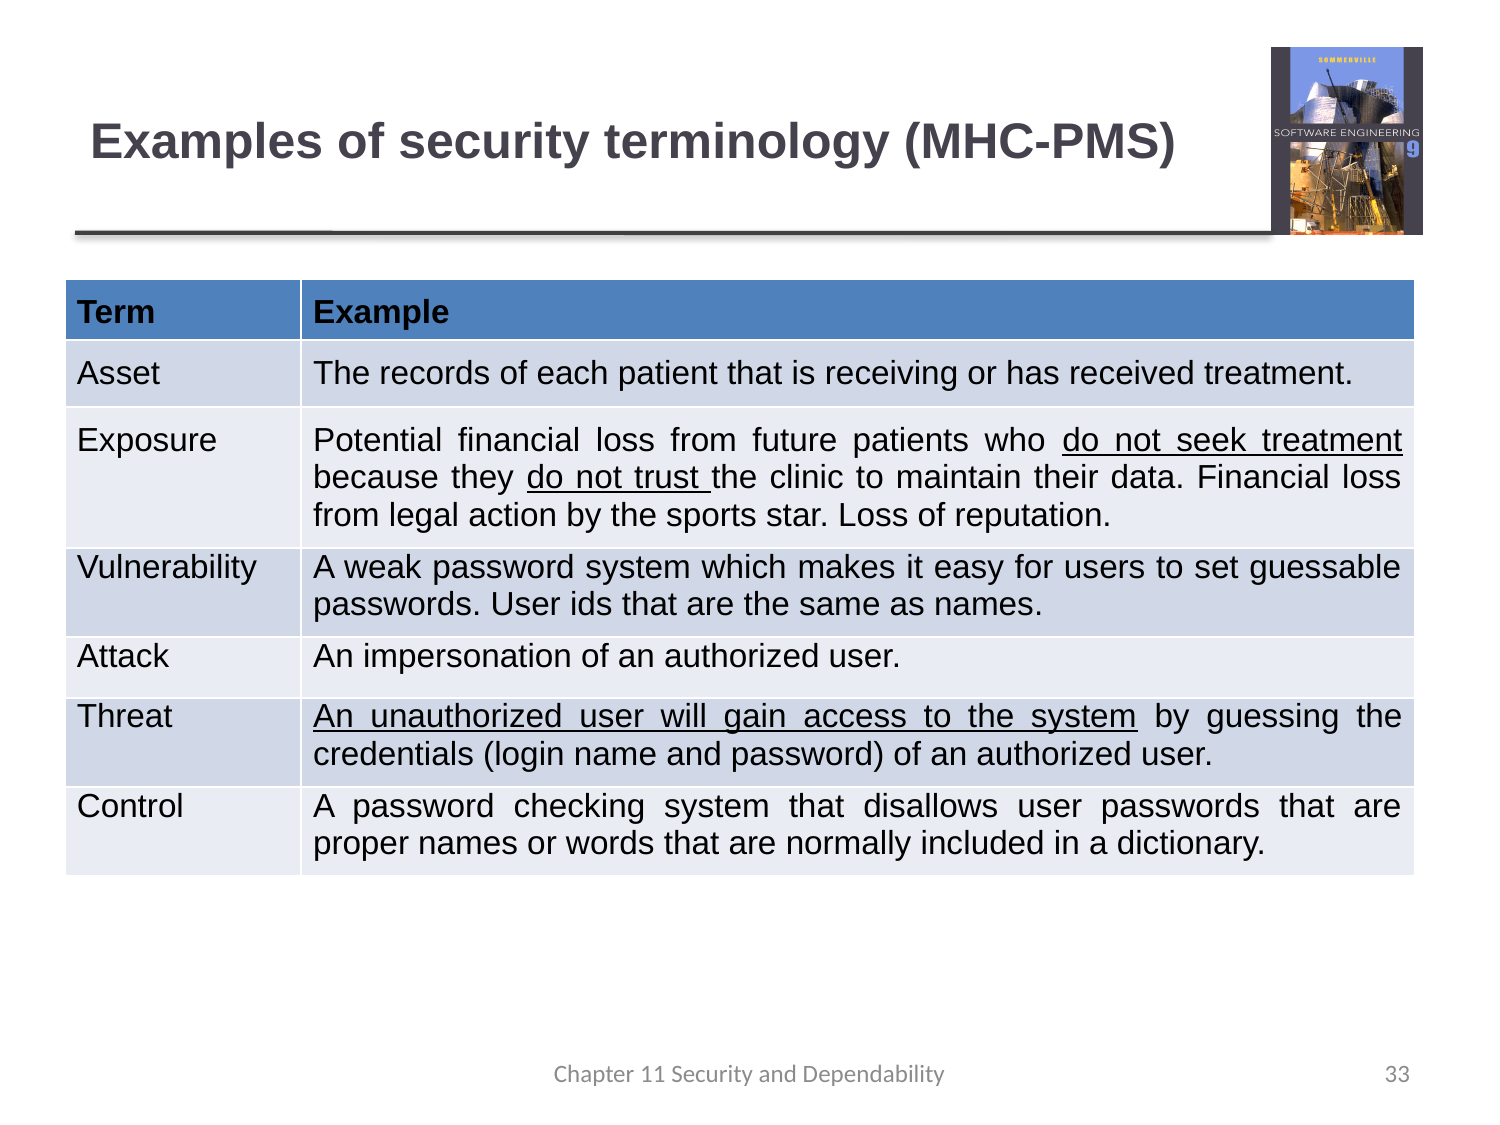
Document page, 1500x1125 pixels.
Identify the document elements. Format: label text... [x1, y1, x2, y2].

footer Chapter 11 Security and Dependability [512, 1042, 988, 1103]
table_cell Attack [66, 638, 300, 697]
table_cell Vulnerability [66, 549, 300, 636]
table_cell An unauthorized user will gain access to the system by guessing the credentials (login name and password) of an authorized user. [302, 699, 1414, 786]
table_cell Asset [66, 341, 300, 406]
table_cell A weak password system which makes it easy for users to set guessable passwords. User ids that are the same as names. [302, 549, 1414, 636]
table_cell The records of each patient that is receiving or has received treatment. [302, 341, 1414, 406]
title Examples of security terminology (MHC-PMS) [74, 44, 1272, 233]
table_cell An impersonation of an authorized user. [302, 638, 1414, 697]
table_cell Control [66, 788, 300, 875]
table_cell Exposure [66, 408, 300, 547]
table_cell Threat [66, 699, 300, 786]
table_cell A password checking system that disallows user passwords that are proper names or words that are normally included in a dictionary. [302, 788, 1414, 875]
table_header Term [66, 280, 300, 339]
slide_number 33 [1074, 1042, 1425, 1103]
table_header Example [302, 280, 1414, 339]
picture [1272, 47, 1423, 235]
table_cell Potential financial loss from future patients who do not seek treatment because they do not trust the clinic to maintain their data. Financial loss from legal action by the sports star. Loss of reputation. [302, 408, 1414, 547]
